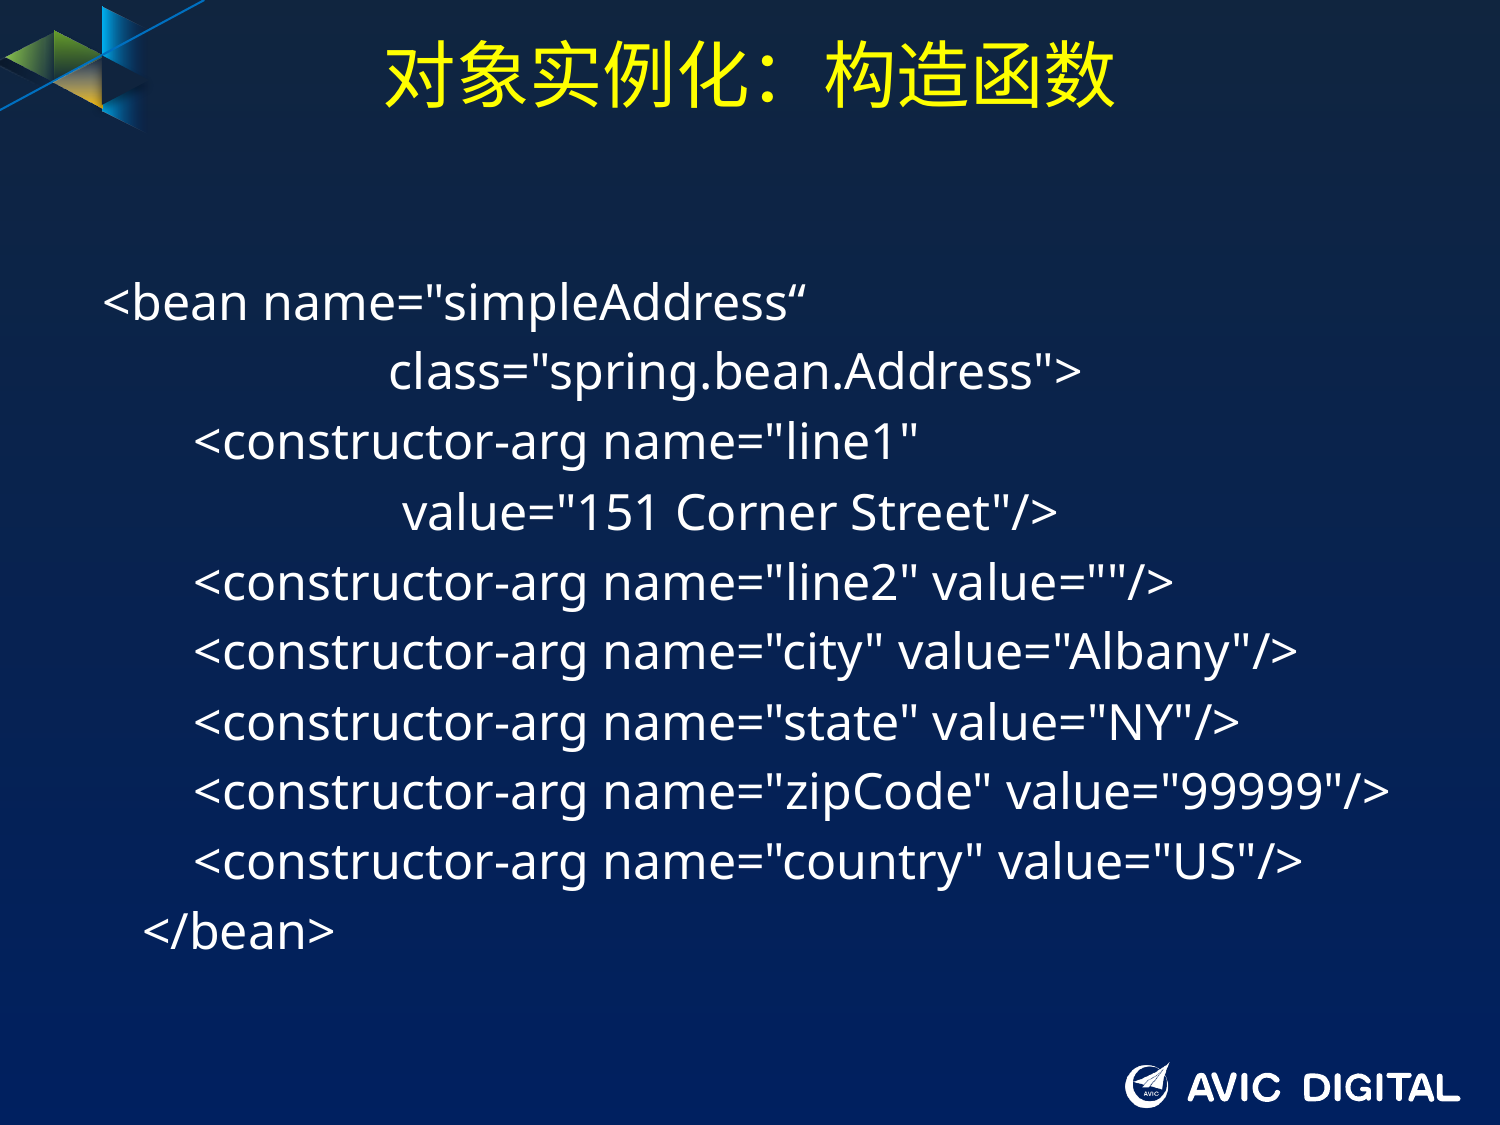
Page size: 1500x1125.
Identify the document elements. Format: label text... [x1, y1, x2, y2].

picture [1116, 1058, 1180, 1110]
list <bean name="simpleAddress“ class="spring.bean.Address"> <constructor-arg name="line1" value="151 Corner Street"/> <constructor-arg name="line2" value=""/> <constructor-arg name="city" value="Albany"/> <constructor-arg name="state" value="NY"/> <constructor-arg name="zipCode" value="99999"/> <constructor-arg name="country" value="US"/> </bean> [75, 262, 1425, 1005]
title 对象实例化：构造函数 [75, 21, 1425, 126]
